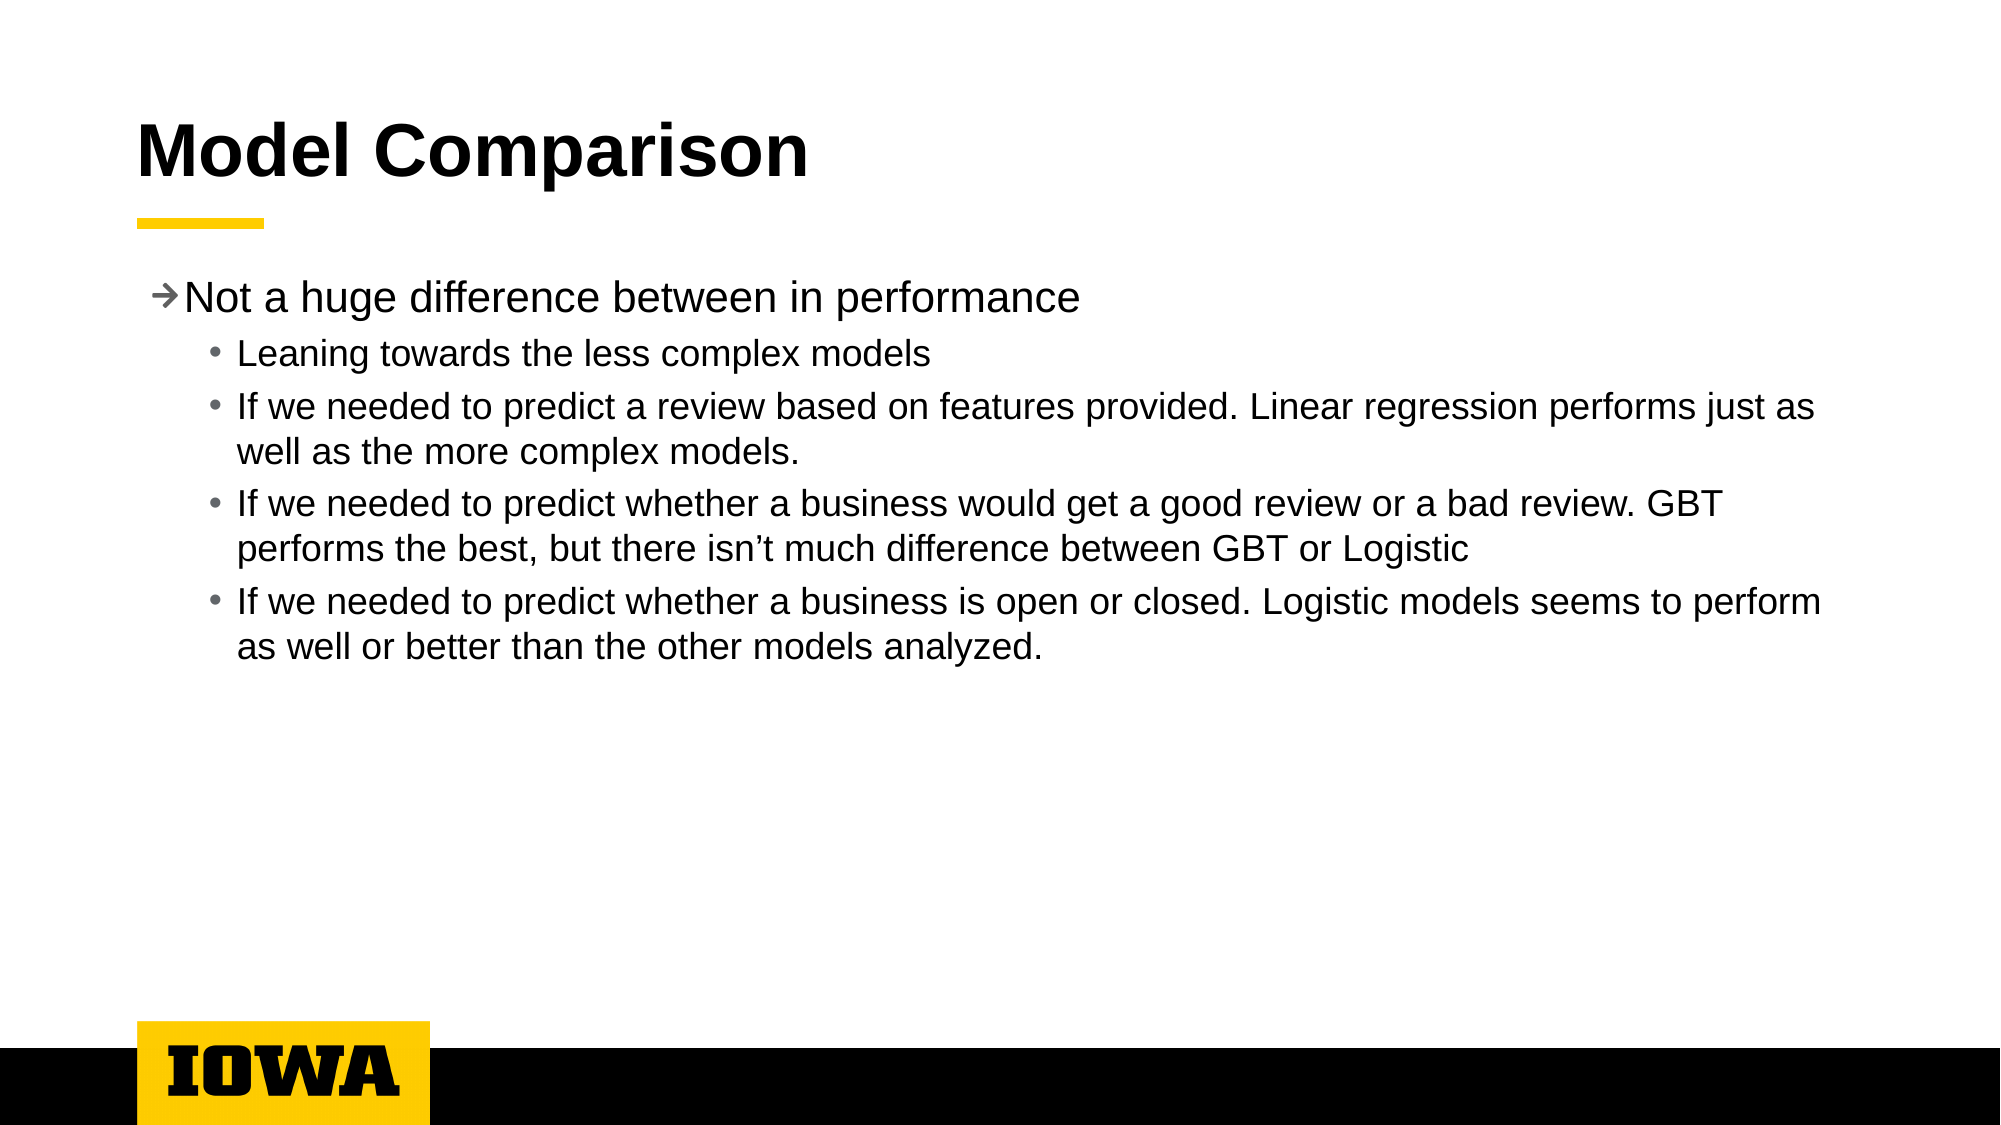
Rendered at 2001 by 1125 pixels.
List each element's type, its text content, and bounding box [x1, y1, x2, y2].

picture [137, 1021, 430, 1125]
title Model Comparison [121, 81, 1847, 224]
list Not a huge difference between in performance Leaning towards the less complex models If we needed to predict a review based on features provided. Linear regression performs just as well as the more complex models. If we needed to predict whether a business would get a good review or a bad review. GBT performs the best, but there isn’t much difference between GBT or Logistic If we needed to predict whether a business is open or closed. Logistic models seems to perform as well or better than the other models analyzed. [137, 261, 1863, 981]
picture [152, 280, 183, 310]
